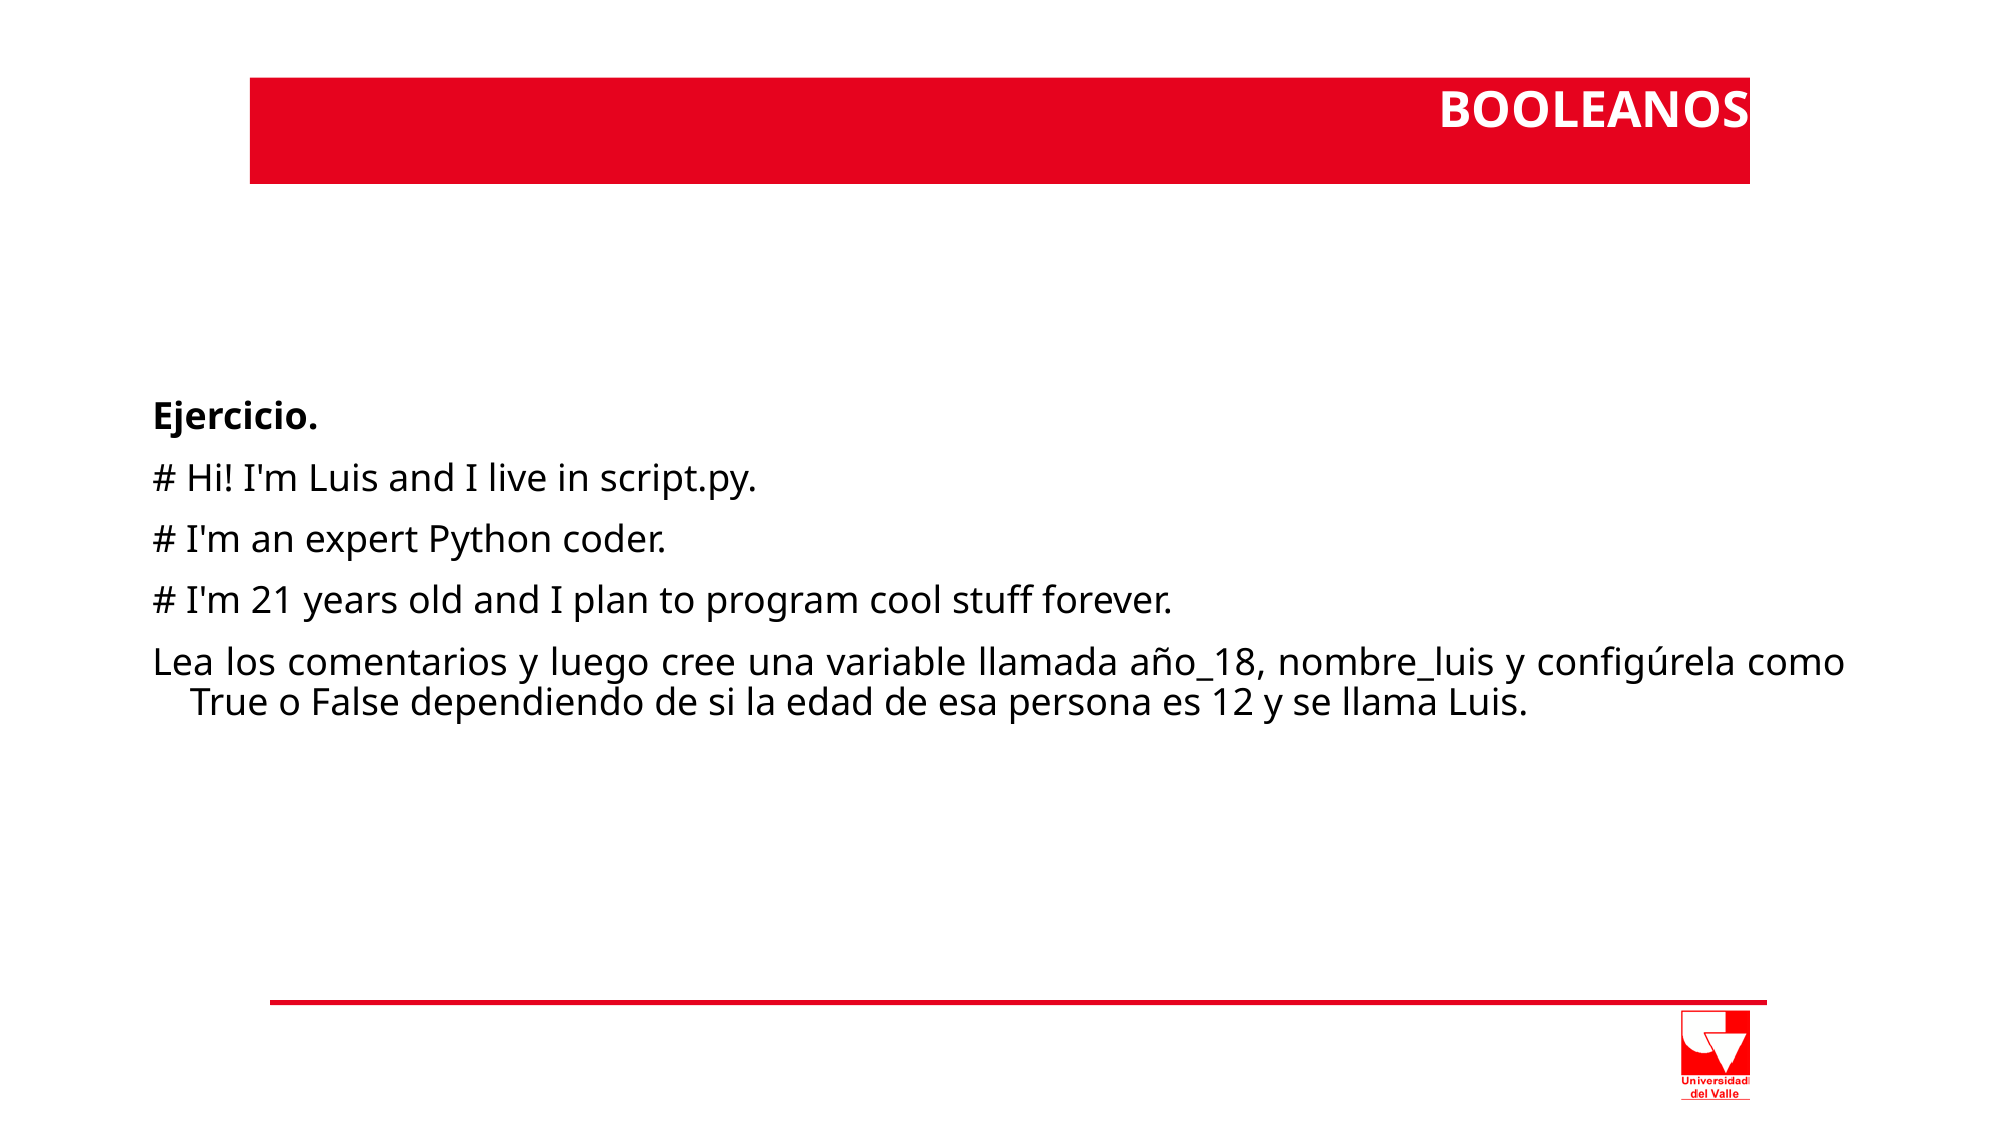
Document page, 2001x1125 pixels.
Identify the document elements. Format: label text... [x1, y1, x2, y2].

text_box BOOLEANOS [249, 77, 1750, 184]
text_box [1680, 1014, 1750, 1100]
list Ejercicio. # Hi! I'm Luis and I live in script.py. # I'm an expert Python coder. # I'm 21 years old and I plan to program cool stuff forever. Lea los comentarios y luego cree una variable llamada año_18, nombre_luis y configúrela como True o False dependiendo de si la edad de esa persona es 12 y se llama Luis. [137, 299, 1863, 1014]
